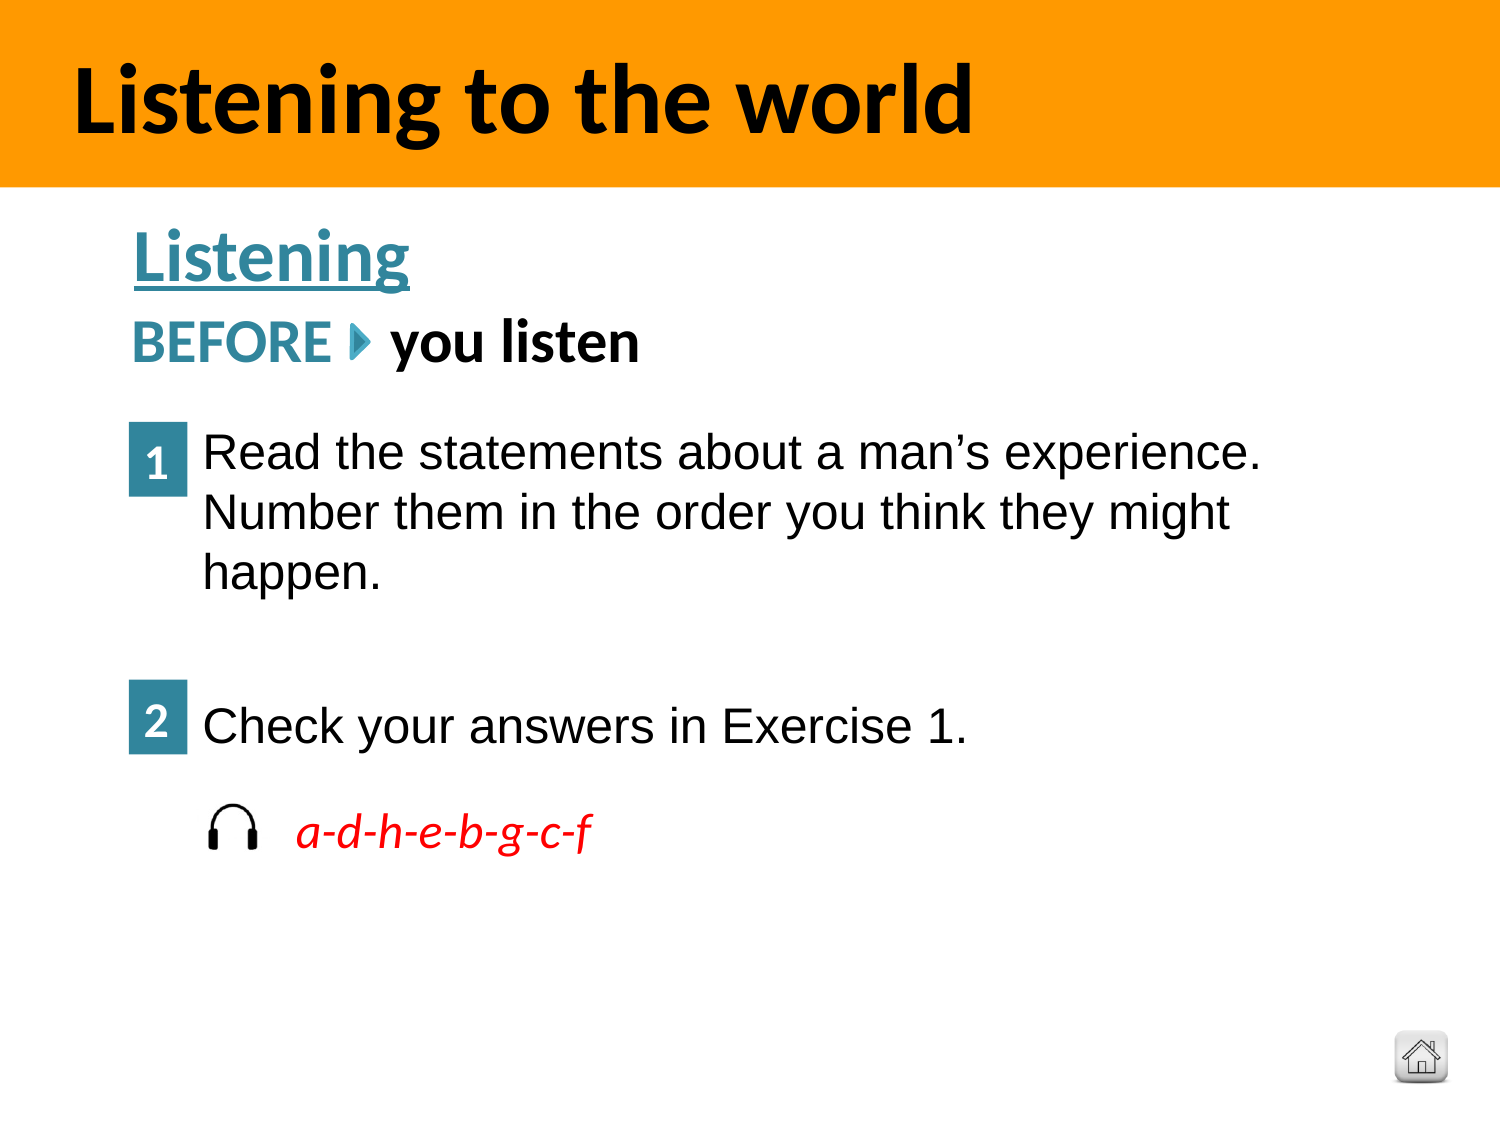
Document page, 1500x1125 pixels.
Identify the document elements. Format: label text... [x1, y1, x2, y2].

text_box Listening [119, 199, 426, 291]
text_box Listening to the world [0, 0, 1500, 190]
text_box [195, 791, 985, 868]
picture [1382, 1019, 1460, 1097]
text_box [128, 412, 1290, 610]
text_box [128, 679, 1290, 762]
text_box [116, 292, 762, 385]
